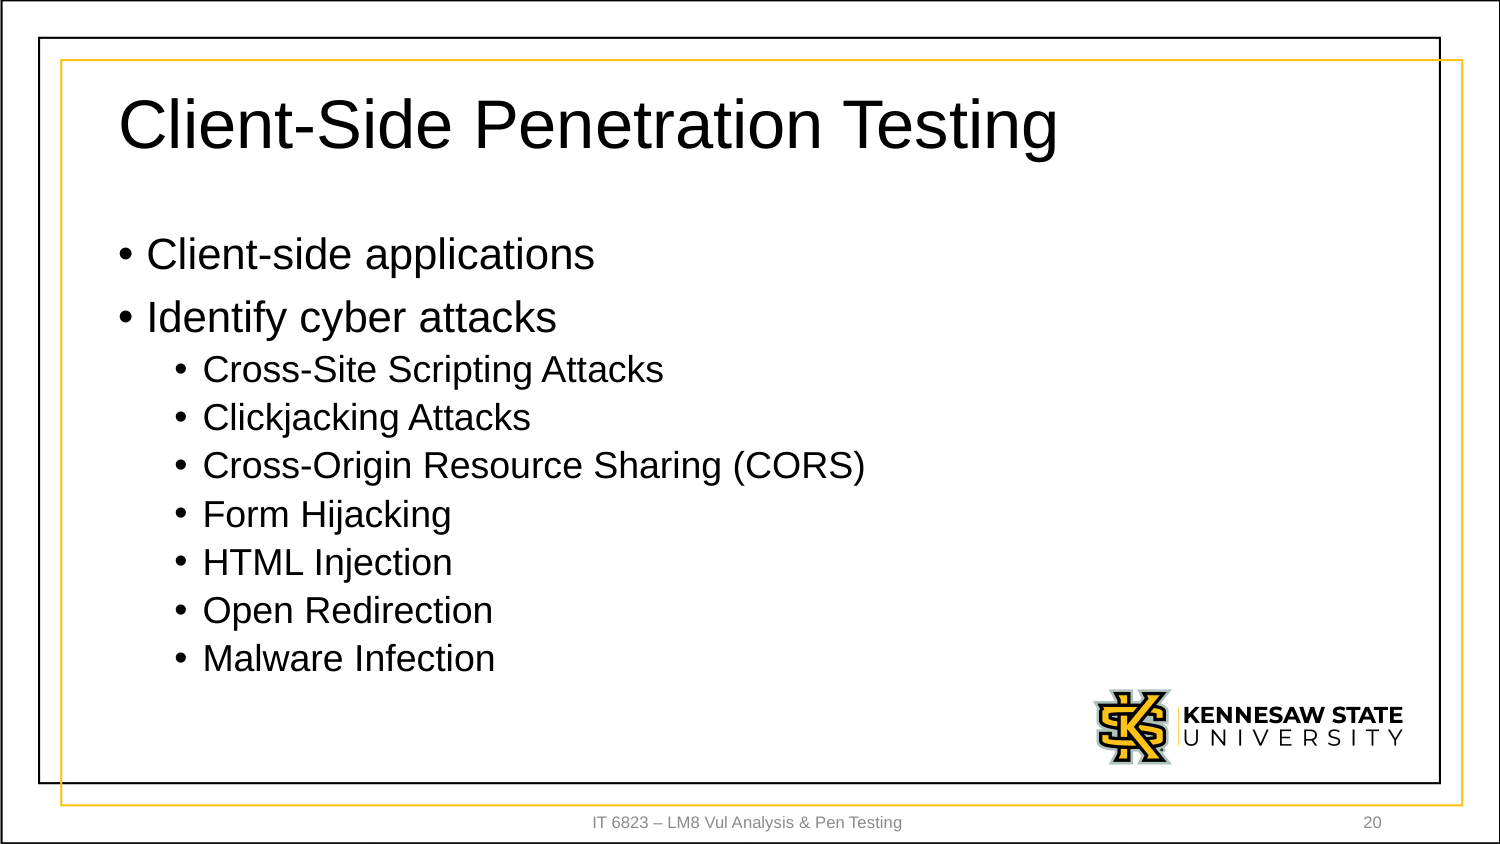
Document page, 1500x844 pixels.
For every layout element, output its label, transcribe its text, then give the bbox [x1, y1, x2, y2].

footer IT 6823 – LM8 Vul Analysis & Pen Testing [496, 809, 1004, 834]
list Client-side applications Identify cyber attacks Cross-Site Scripting Attacks Clickjacking Attacks Cross-Origin Resource Sharing (CORS) Form Hijacking HTML Injection Open Redirection Malware Infection [103, 224, 1397, 760]
slide_number 20 [1059, 809, 1397, 834]
picture [0, 0, 1500, 844]
title Client-Side Penetration Testing [103, 44, 1397, 208]
